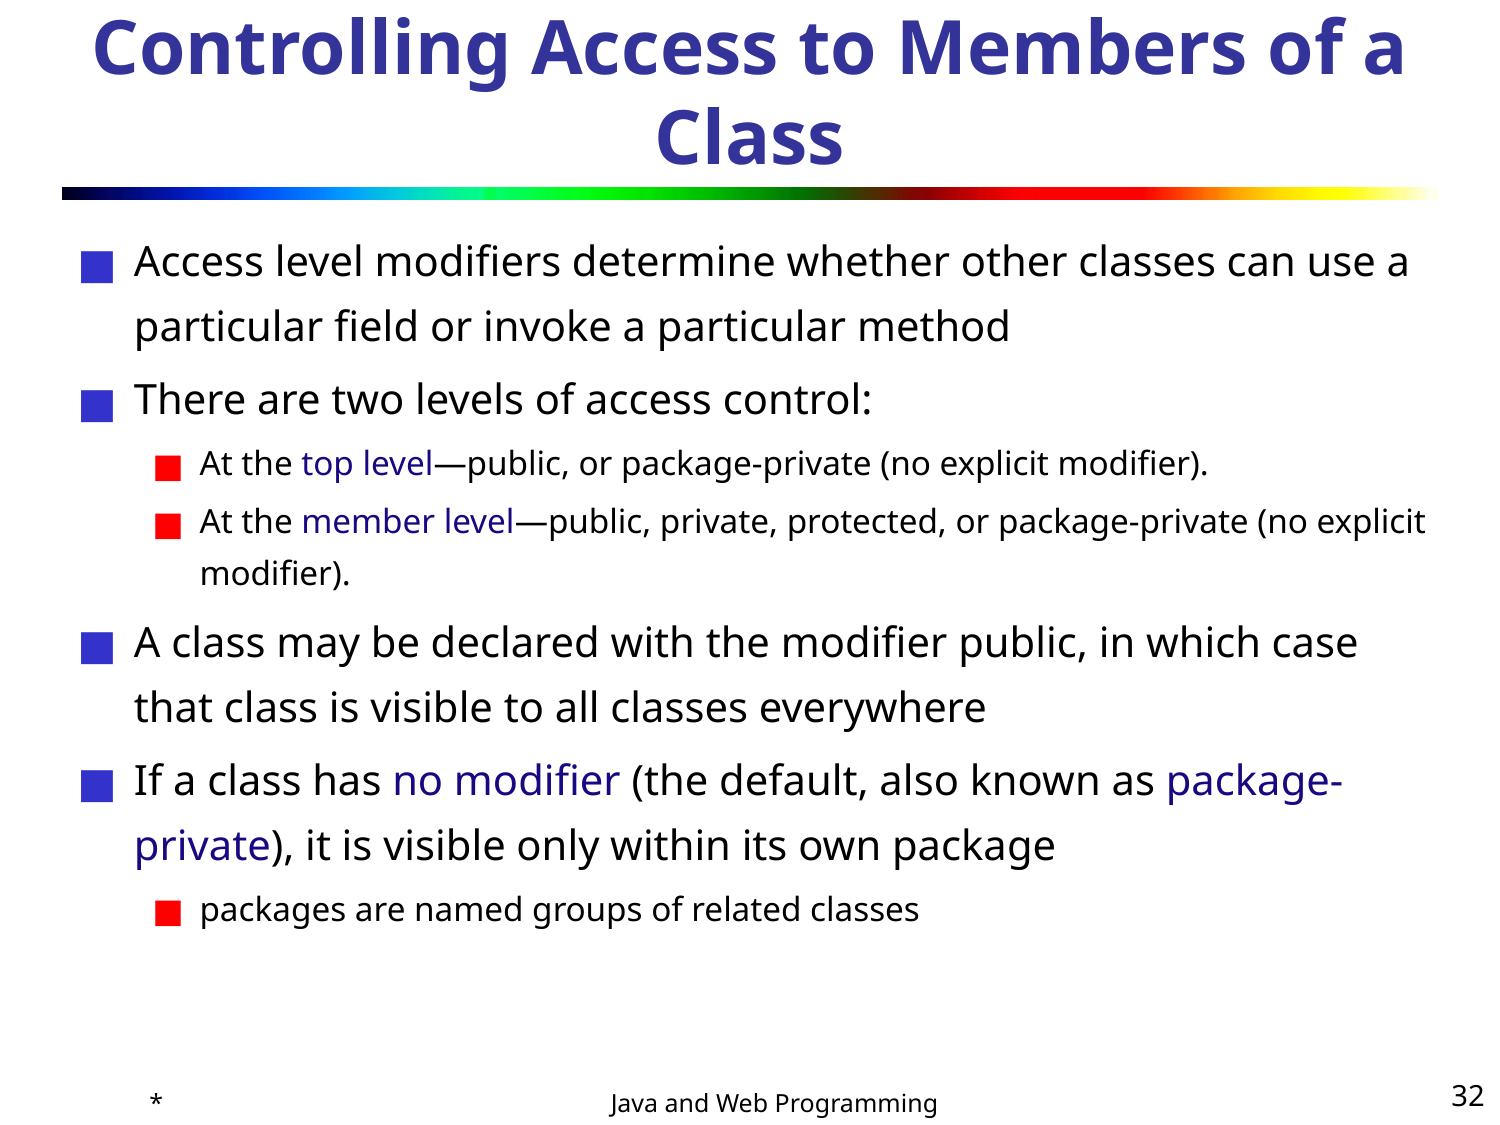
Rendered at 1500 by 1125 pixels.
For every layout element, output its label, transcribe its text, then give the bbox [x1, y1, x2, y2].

list Access level modifiers determine whether other classes can use a particular field or invoke a particular method There are two levels of access control: At the top level—public, or package-private (no explicit modifier). At the member level—public, private, protected, or package-private (no explicit modifier). A class may be declared with the modifier public, in which case that class is visible to all classes everywhere If a class has no modifier (the default, also known as package-private), it is visible only within its own package packages are named groups of related classes [62, 212, 1463, 1063]
text_box ‹#› [1187, 1049, 1500, 1125]
title Controlling Access to Members of a Class [0, 0, 1500, 179]
text_box * [0, 1049, 313, 1125]
picture [382, 187, 1438, 200]
text_box Java and Web Programming [537, 1062, 1013, 1125]
picture [62, 187, 355, 200]
